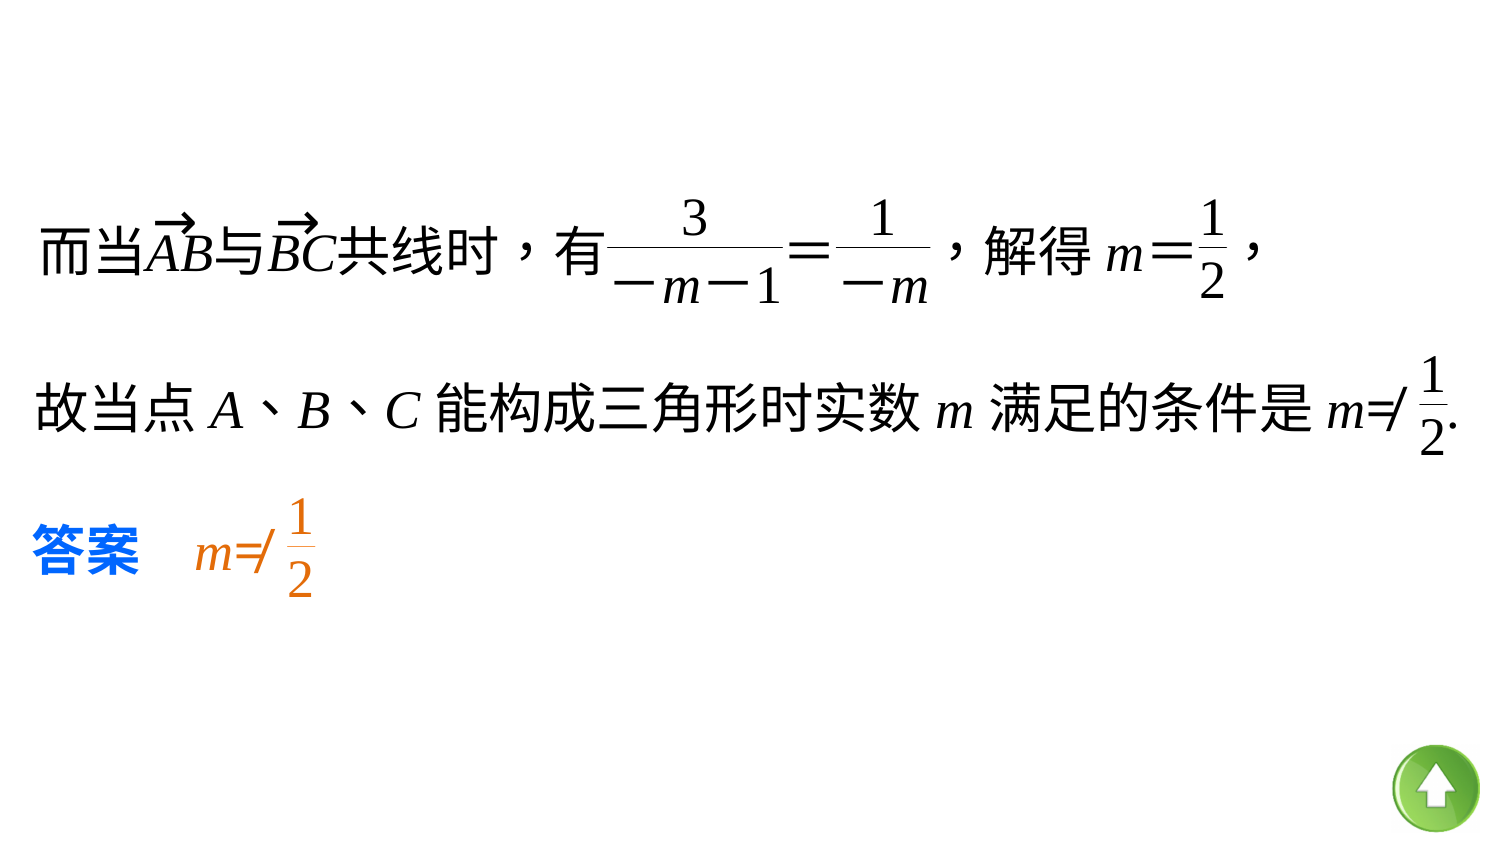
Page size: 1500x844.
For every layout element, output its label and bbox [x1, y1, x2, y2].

picture [1391, 744, 1481, 833]
text_box [31, 484, 338, 670]
text_box [34, 342, 1500, 529]
text_box [38, 185, 1348, 341]
